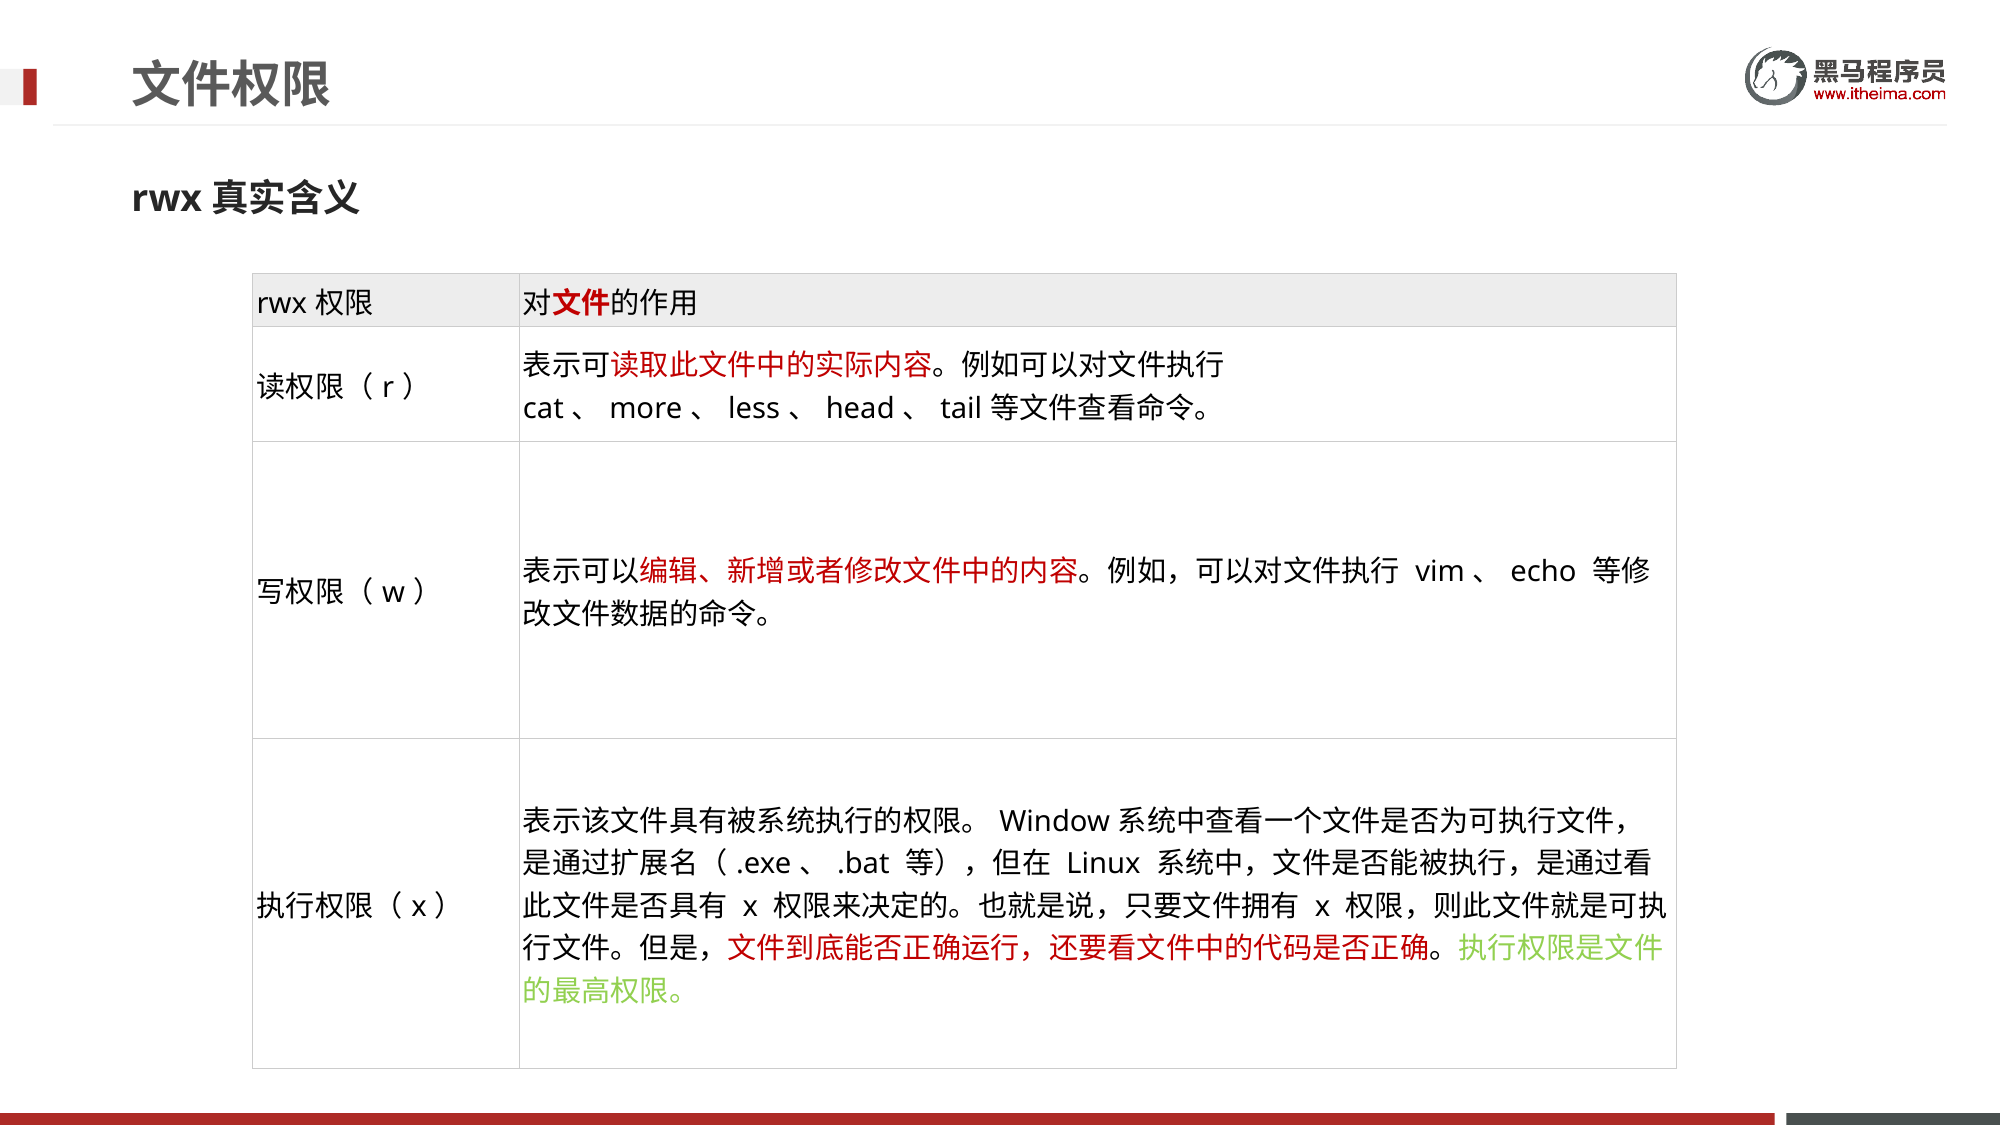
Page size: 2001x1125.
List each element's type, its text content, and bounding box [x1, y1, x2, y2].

table_cell 表示该文件具有被系统执行的权限。Window系统中查看一个文件是否为可执行文件，是通过扩展名（.exe、.bat 等），但在 Linux 系统中，文件是否能被执行，是通过看此文件是否具有 x 权限来决定的。也就是说，只要文件拥有 x 权限，则此文件就是可执行文件。但是，文件到底能否正确运行，还要看文件中的代码是否正确。执行权限是文件的最高权限。 [520, 739, 1676, 1068]
table_cell 读权限（r） [253, 327, 519, 441]
list rwx真实含义 [116, 154, 1880, 239]
table_header 对文件的作用 [520, 274, 1676, 326]
title 文件权限 [116, 40, 1556, 125]
table_cell 执行权限（x） [253, 739, 519, 1068]
table_cell 表示可读取此文件中的实际内容。例如可以对文件执行cat、more、less、head、tail等文件查看命令。 [520, 327, 1676, 441]
table_cell 表示可以编辑、新增或者修改文件中的内容。例如，可以对文件执行 vim、echo 等修改文件数据的命令。 [520, 442, 1676, 738]
table_header rwx权限 [253, 274, 519, 326]
table_cell 写权限（w） [253, 442, 519, 738]
picture [1744, 46, 1946, 106]
